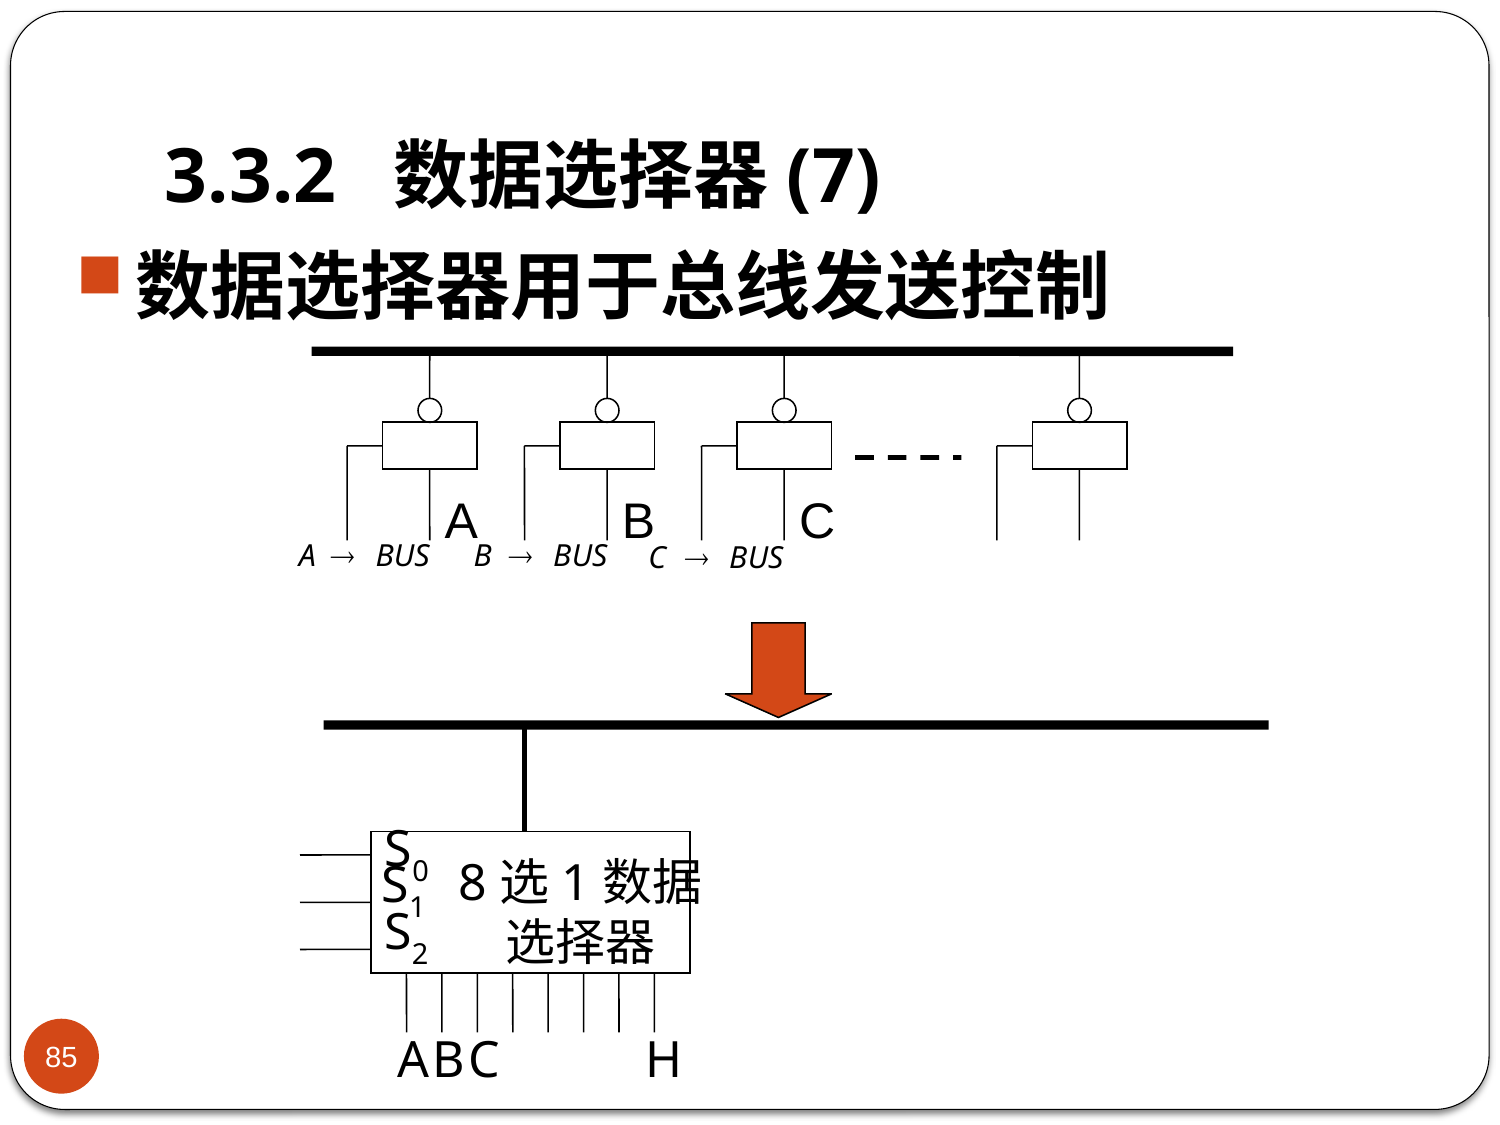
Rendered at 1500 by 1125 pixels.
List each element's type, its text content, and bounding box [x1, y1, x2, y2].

slide_number 85 [23, 1018, 99, 1094]
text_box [299, 724, 1269, 1097]
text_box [294, 351, 1234, 576]
list 数据选择器用于总线发送控制 [62, 231, 1412, 974]
text_box [725, 622, 832, 718]
title 3.3.2 数据选择器(7) [150, 45, 1425, 233]
